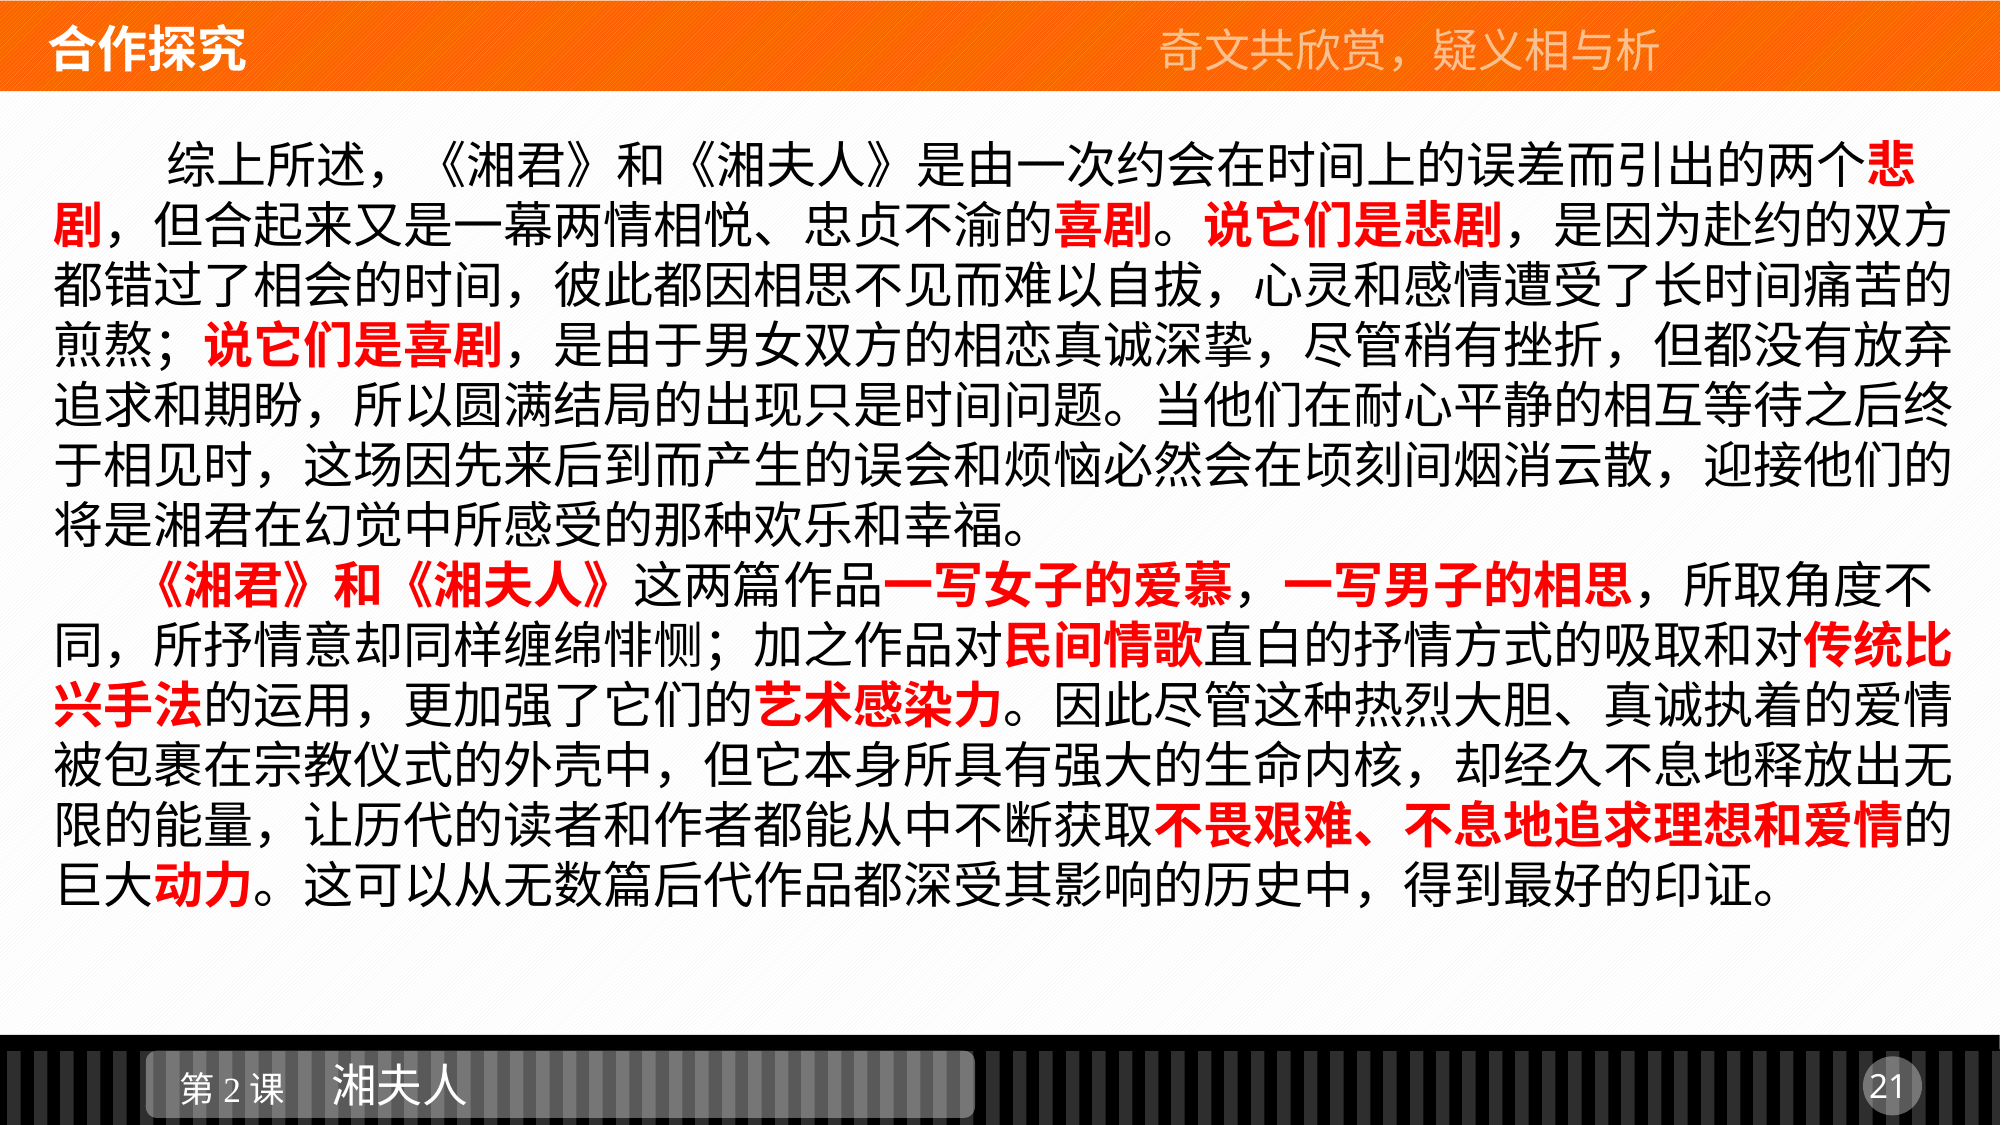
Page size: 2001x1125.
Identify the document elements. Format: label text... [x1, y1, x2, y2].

text_box 综上所述，《湘君》和《湘夫人》是由一次约会在时间上的误差而引出的两个悲剧，但合起来又是一幕两情相悦、忠贞不渝的喜剧。说它们是悲剧，是因为赴约的双方都错过了相会的时间，彼此都因相思不见而难以自拔，心灵和感情遭受了长时间痛苦的煎熬；说它们是喜剧，是由于男女双方的相恋真诚深挚，尽管稍有挫折，但都没有放弃追求和期盼，所以圆满结局的出现只是时间问题。当他们在耐心平静的相互等待之后终于相见时，这场因先来后到而产生的误会和烦恼必然会在顷刻间烟消云散，迎接他们的将是湘君在幻觉中所感受的那种欢乐和幸福。 《湘君》和《湘夫人》这两篇作品一写女子的爱慕，一写男子的相思，所取角度不同，所抒情意却同样缠绵悱恻；加之作品对民间情歌直白的抒情方式的吸取和对传统比兴手法的运用，更加强了它们的艺术感染力。因此尽管这种热烈大胆、真诚执着的爱情被包裹在宗教仪式的外壳中，但它本身所具有强大的生命内核，却经久不息地释放出无限的能量，让历代的读者和作者都能从中不断获取不畏艰难、不息地追求理想和爱情的巨大动力。这可以从无数篇后代作品都深受其影响的历史中，得到最好的印证。 [38, 126, 1970, 922]
